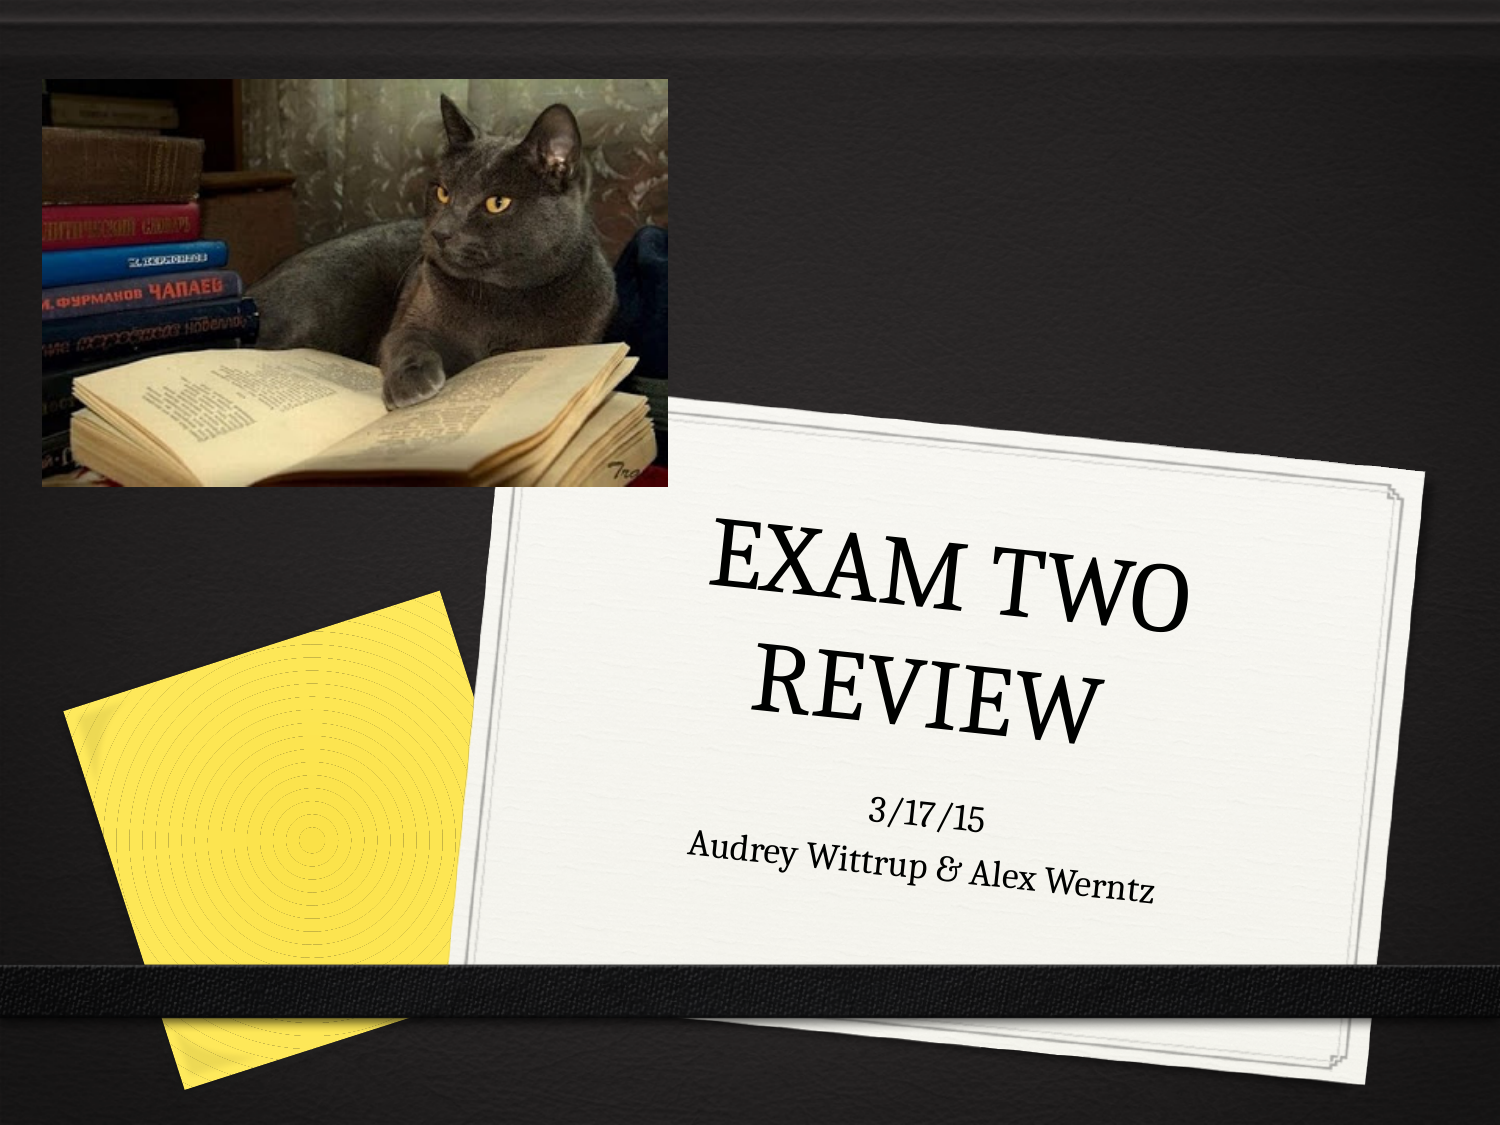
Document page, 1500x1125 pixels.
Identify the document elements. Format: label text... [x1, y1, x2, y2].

picture [69, 693, 157, 788]
picture [0, 79, 1500, 1102]
title EXAM TWO REVIEW [536, 465, 1355, 798]
subtitle 3/17/15 Audrey Wittrup & Alex Werntz [518, 740, 1326, 994]
